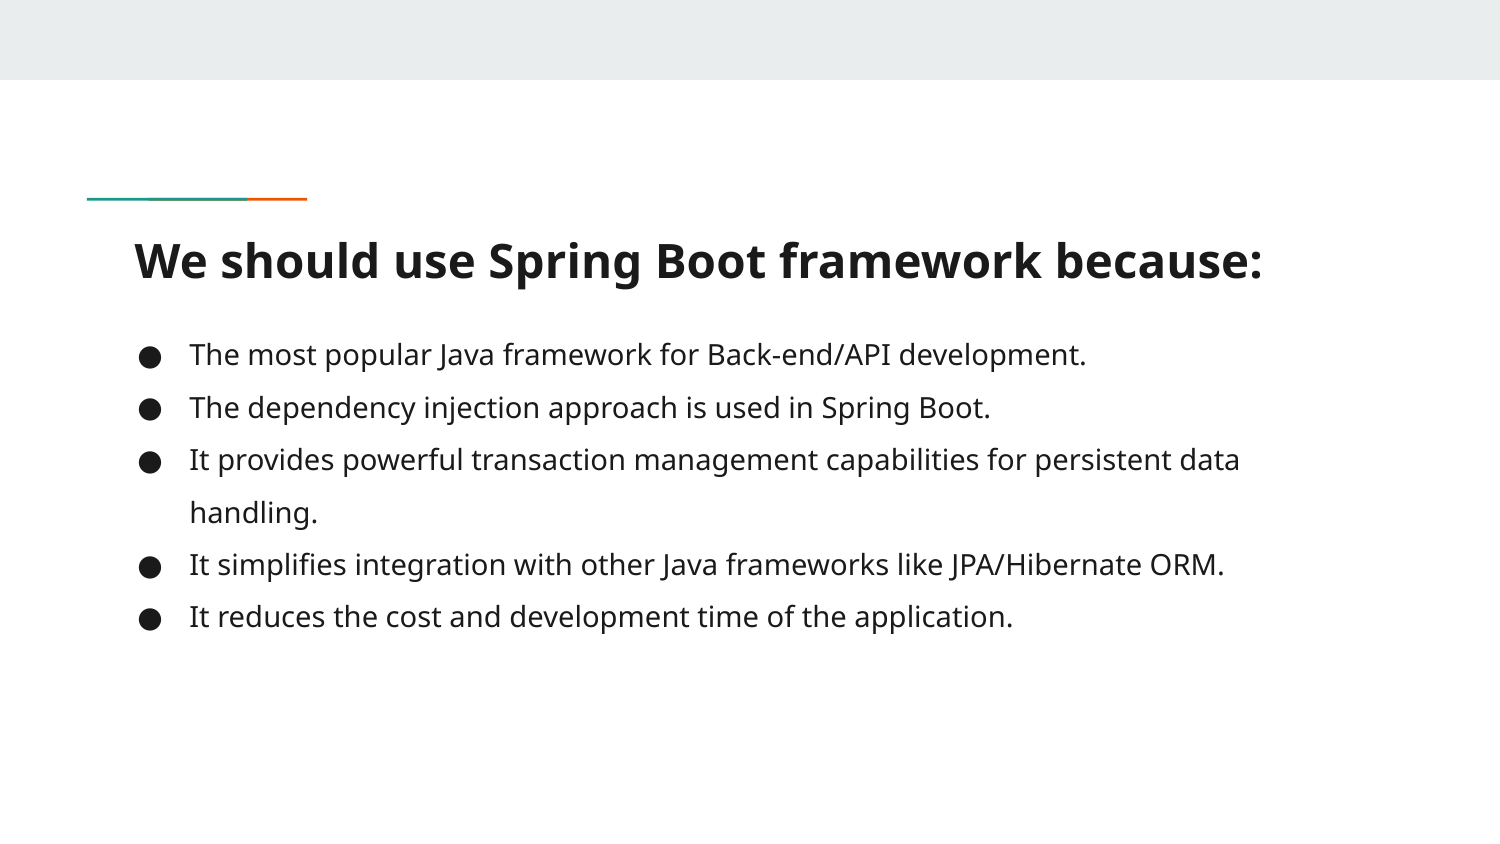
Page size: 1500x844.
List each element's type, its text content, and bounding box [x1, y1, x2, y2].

list The most popular Java framework for Back-end/API development. The dependency injection approach is used in Spring Boot. It provides powerful transaction management capabilities for persistent data handling. It simplifies integration with other Java frameworks like JPA/Hibernate ORM. It reduces the cost and development time of the application. [99, 304, 1361, 767]
title We should use Spring Boot framework because: [119, 216, 1478, 305]
